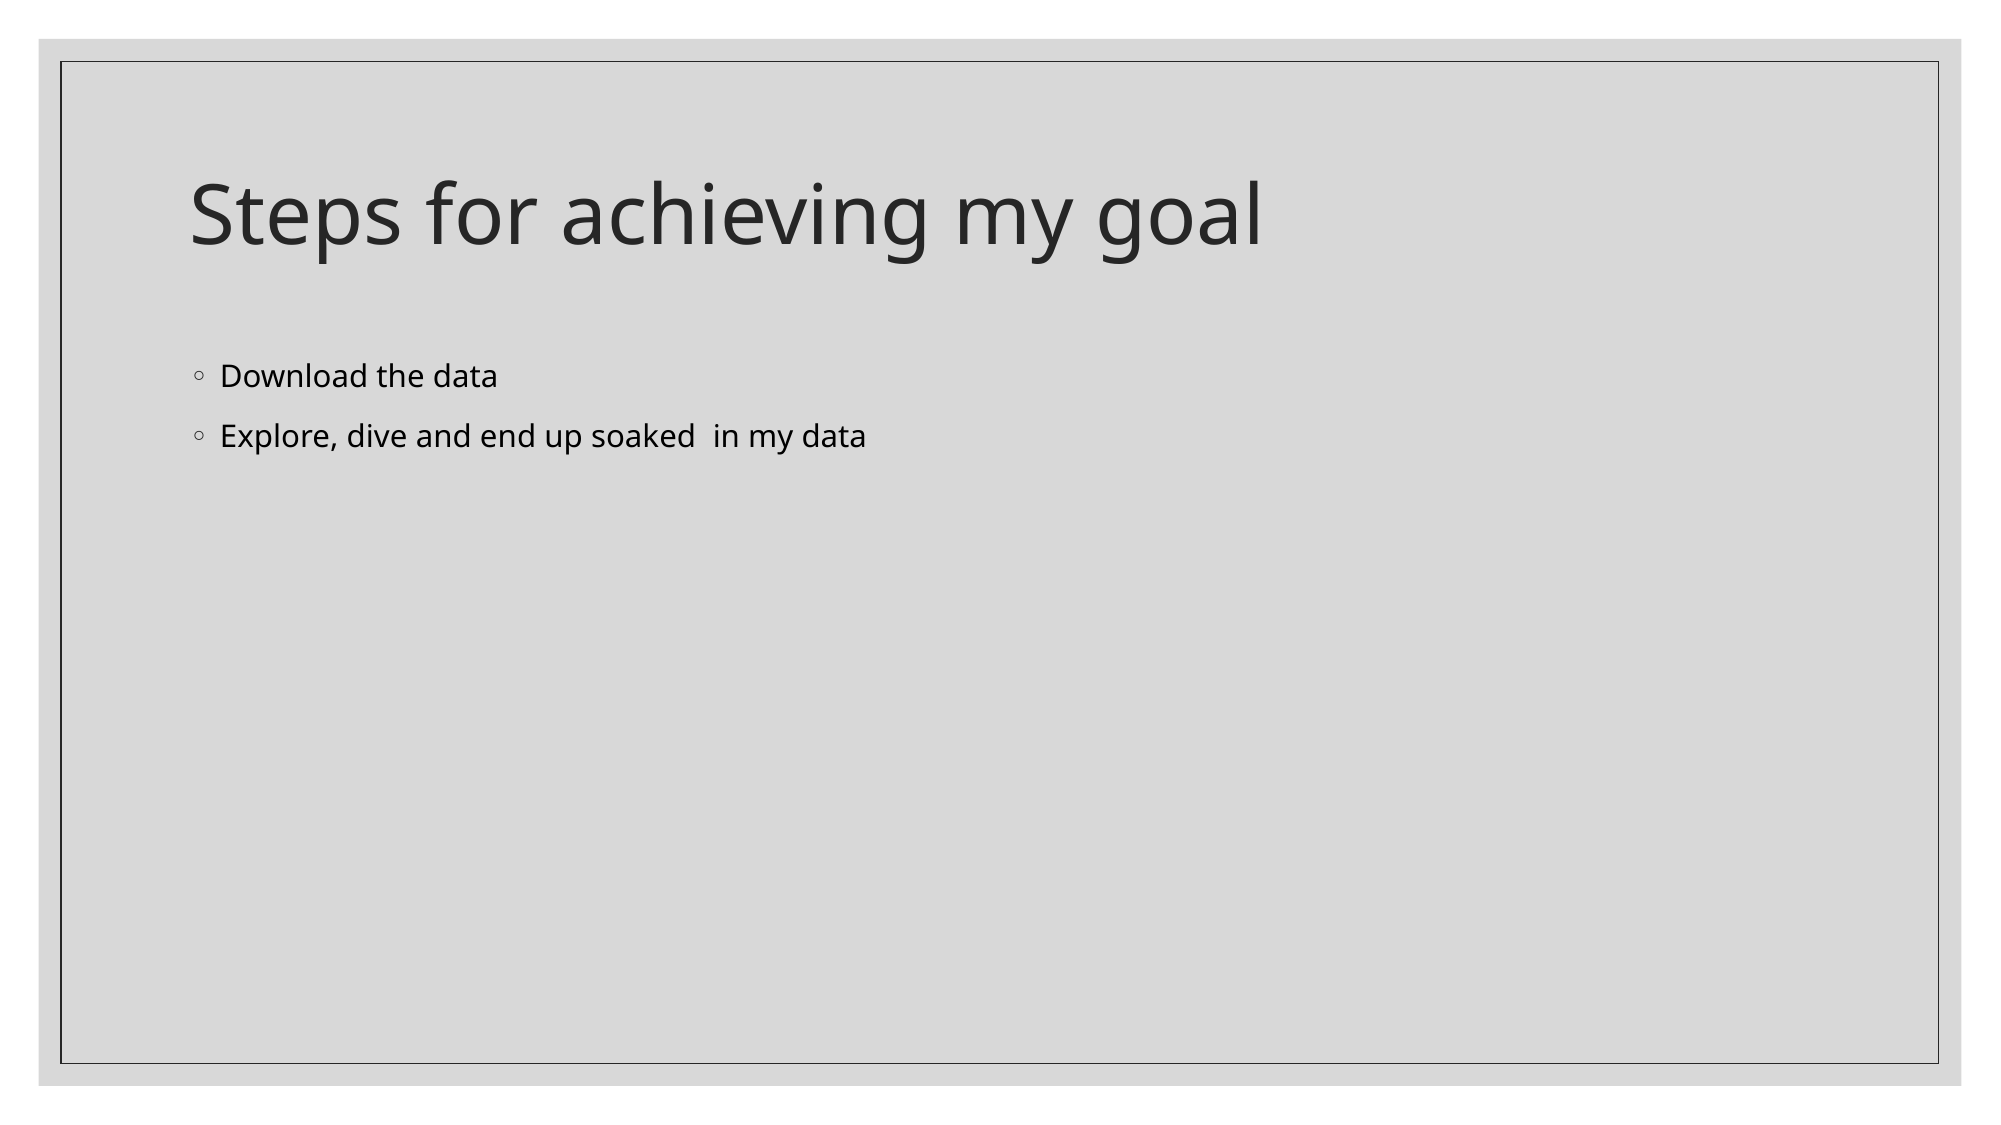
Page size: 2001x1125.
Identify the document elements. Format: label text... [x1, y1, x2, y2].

title Steps for achieving my goal [174, 105, 1825, 331]
list Download the data Explore, dive and end up soaked in my data [174, 345, 1825, 977]
